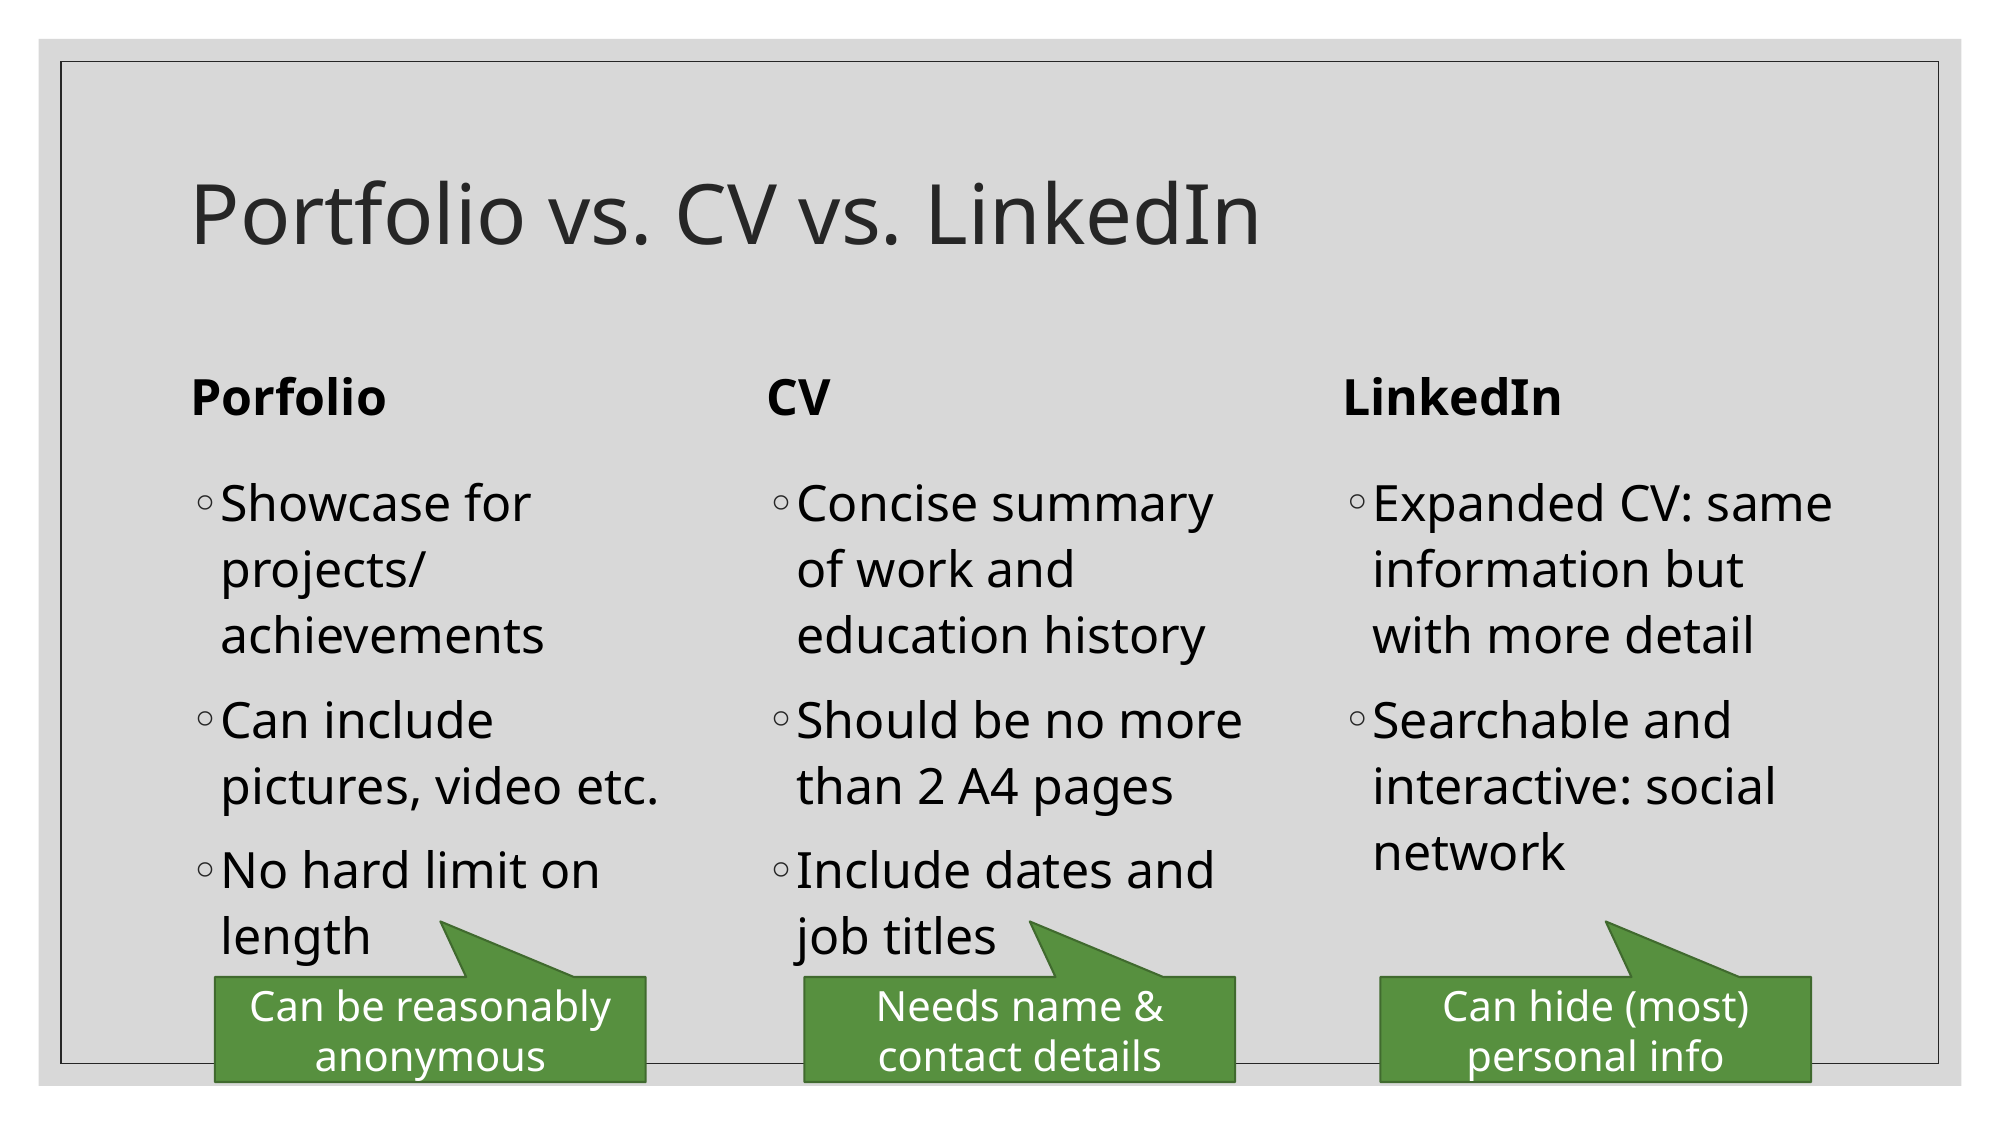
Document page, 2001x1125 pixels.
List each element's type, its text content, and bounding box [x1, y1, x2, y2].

list CV [751, 340, 1288, 446]
text_box LinkedIn [1327, 340, 1864, 446]
text_box Can hide (most) personal info [1379, 920, 1813, 1084]
text_box Expanded CV: same information but with more detail Searchable and interactive: social network [1327, 458, 1864, 978]
list Showcase for projects/ achievements Can include pictures, video etc. No hard limit on length [175, 458, 712, 978]
text_box Can be reasonably anonymous [213, 920, 647, 1084]
text_box Needs name & contact details [803, 920, 1237, 1084]
title Portfolio vs. CV vs. LinkedIn [174, 105, 1825, 331]
list Porfolio [175, 340, 712, 446]
list Concise summary of work and education history Should be no more than 2 A4 pages Include dates and job titles [751, 458, 1288, 978]
